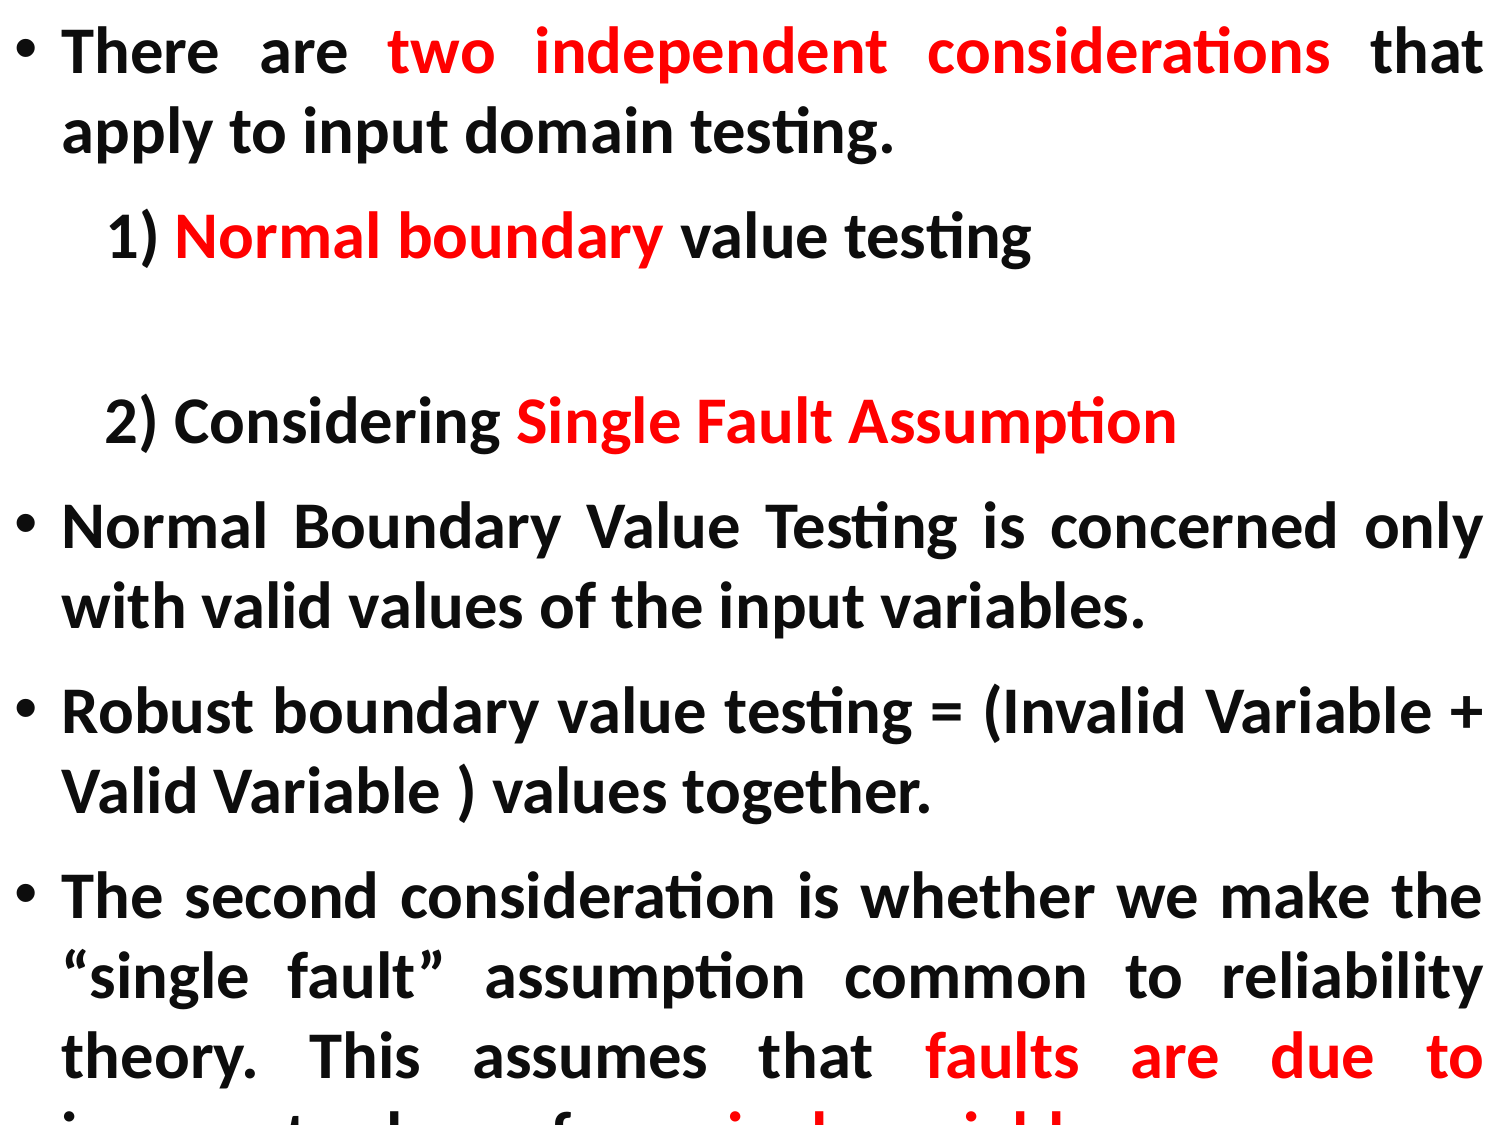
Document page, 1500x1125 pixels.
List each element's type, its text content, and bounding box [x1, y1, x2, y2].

text_box There are two independent considerations that apply to input domain testing. 1) Normal boundary value testing 2) Considering Single Fault Assumption Normal Boundary Value Testing is concerned only with valid values of the input variables. Robust boundary value testing = (Invalid Variable + Valid Variable ) values together. The second consideration is whether we make the “single fault” assumption common to reliability theory. This assumes that faults are due to incorrect values of any single variable. [0, 0, 1500, 1125]
